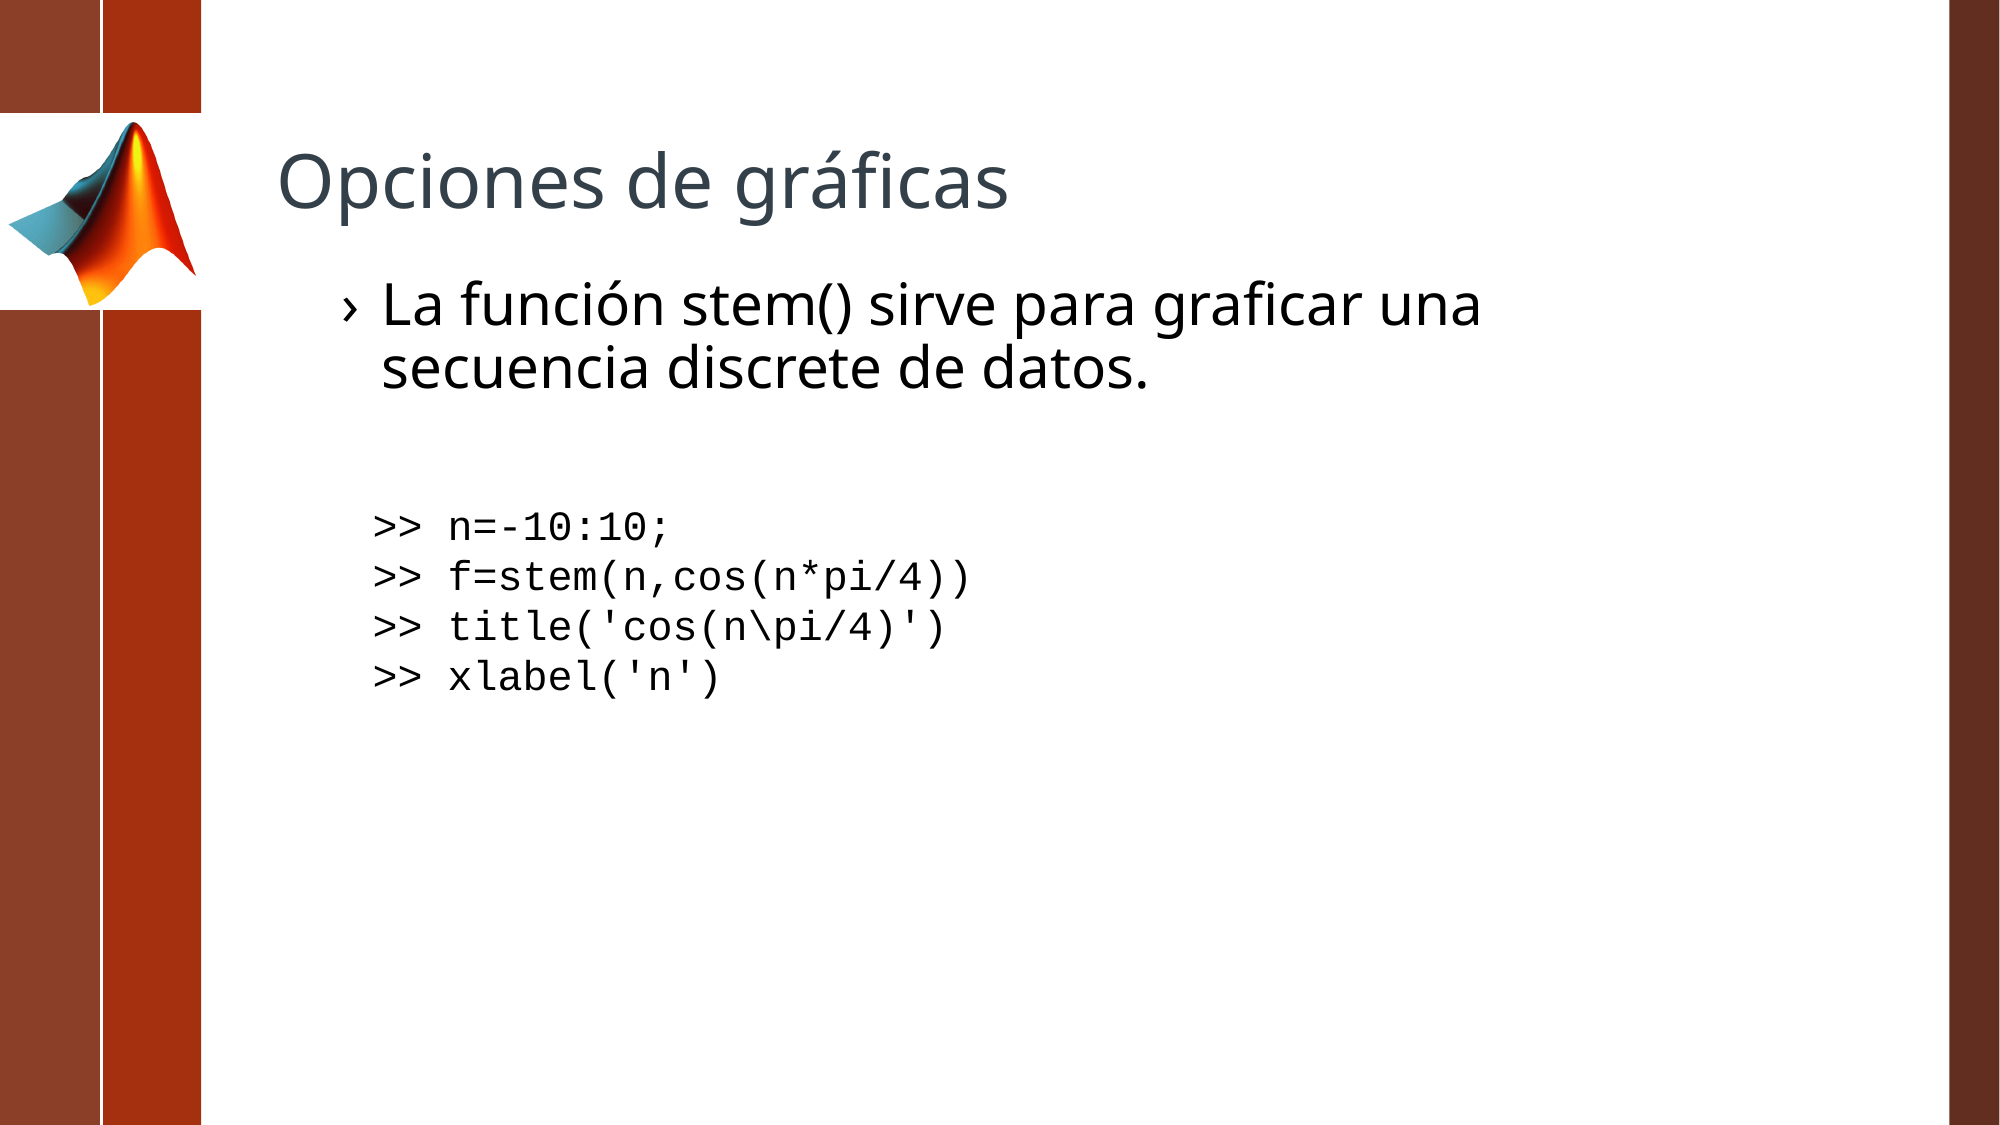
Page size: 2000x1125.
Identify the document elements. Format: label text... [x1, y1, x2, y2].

text_box La función stem() sirve para graficar una secuencia discrete de datos. [326, 267, 1764, 439]
list [261, 262, 658, 409]
picture [0, 113, 207, 310]
title Opciones de gráficas [261, 29, 1867, 233]
text_box >> n=-10:10; >> f=stem(n,cos(n*pi/4)) >> title('cos(n\pi/4)') >> xlabel('n') [357, 491, 1046, 757]
